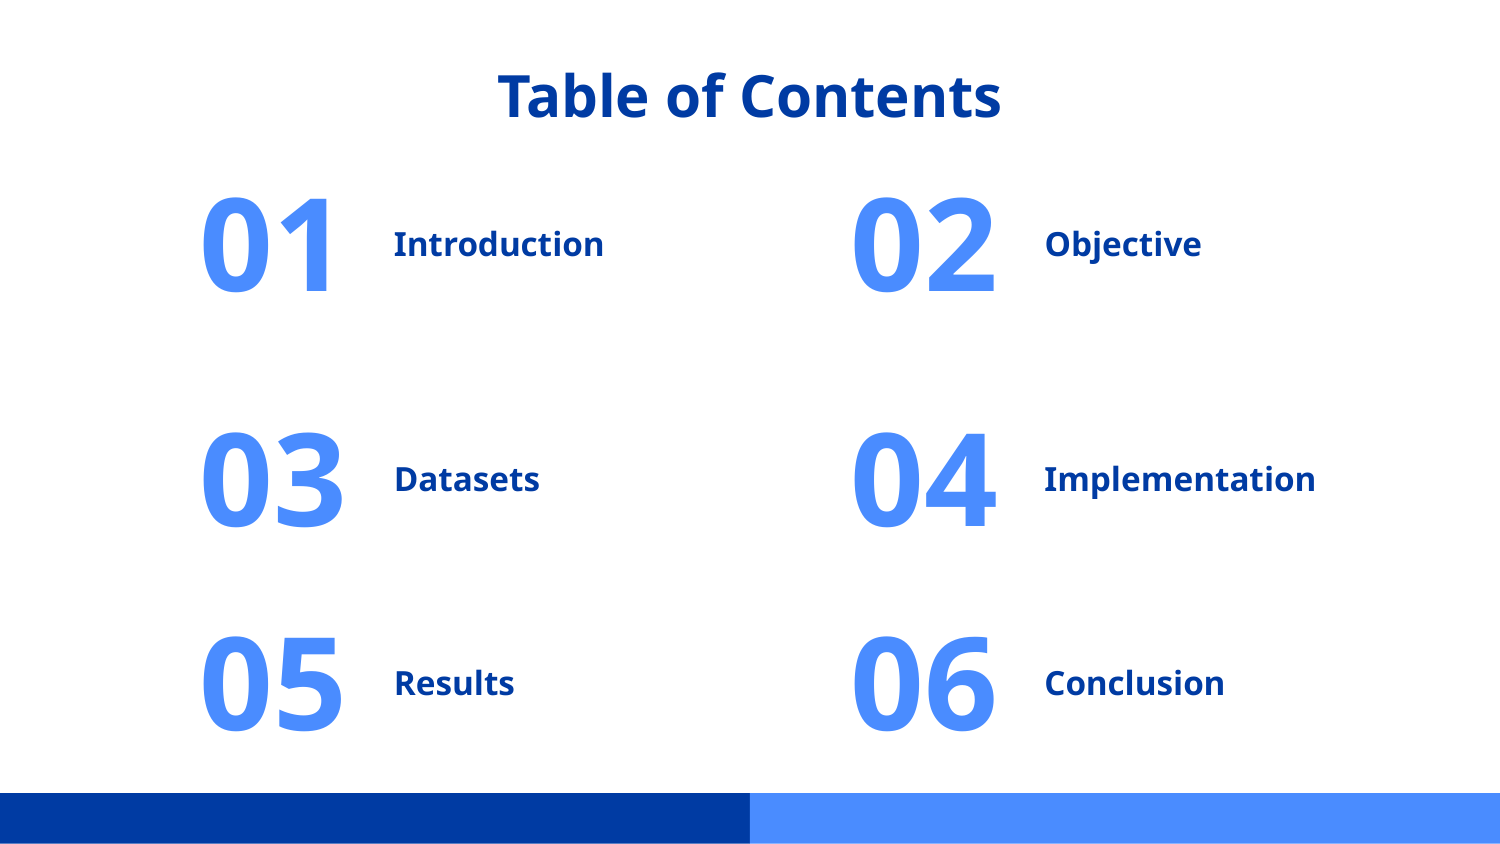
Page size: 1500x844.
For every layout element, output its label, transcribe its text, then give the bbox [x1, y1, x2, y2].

title 05 [117, 601, 363, 756]
title Conclusion [1029, 647, 1383, 711]
title Introduction [378, 208, 732, 272]
title 06 [768, 601, 1014, 756]
title 04 [768, 397, 1014, 552]
title Results [379, 647, 732, 711]
title Implementation [1029, 443, 1383, 507]
title Datasets [378, 443, 732, 507]
title 03 [117, 397, 363, 552]
title 02 [768, 162, 1014, 318]
title Objective [1029, 208, 1383, 272]
title 01 [117, 162, 363, 318]
title Table of Contents [117, 44, 1383, 139]
